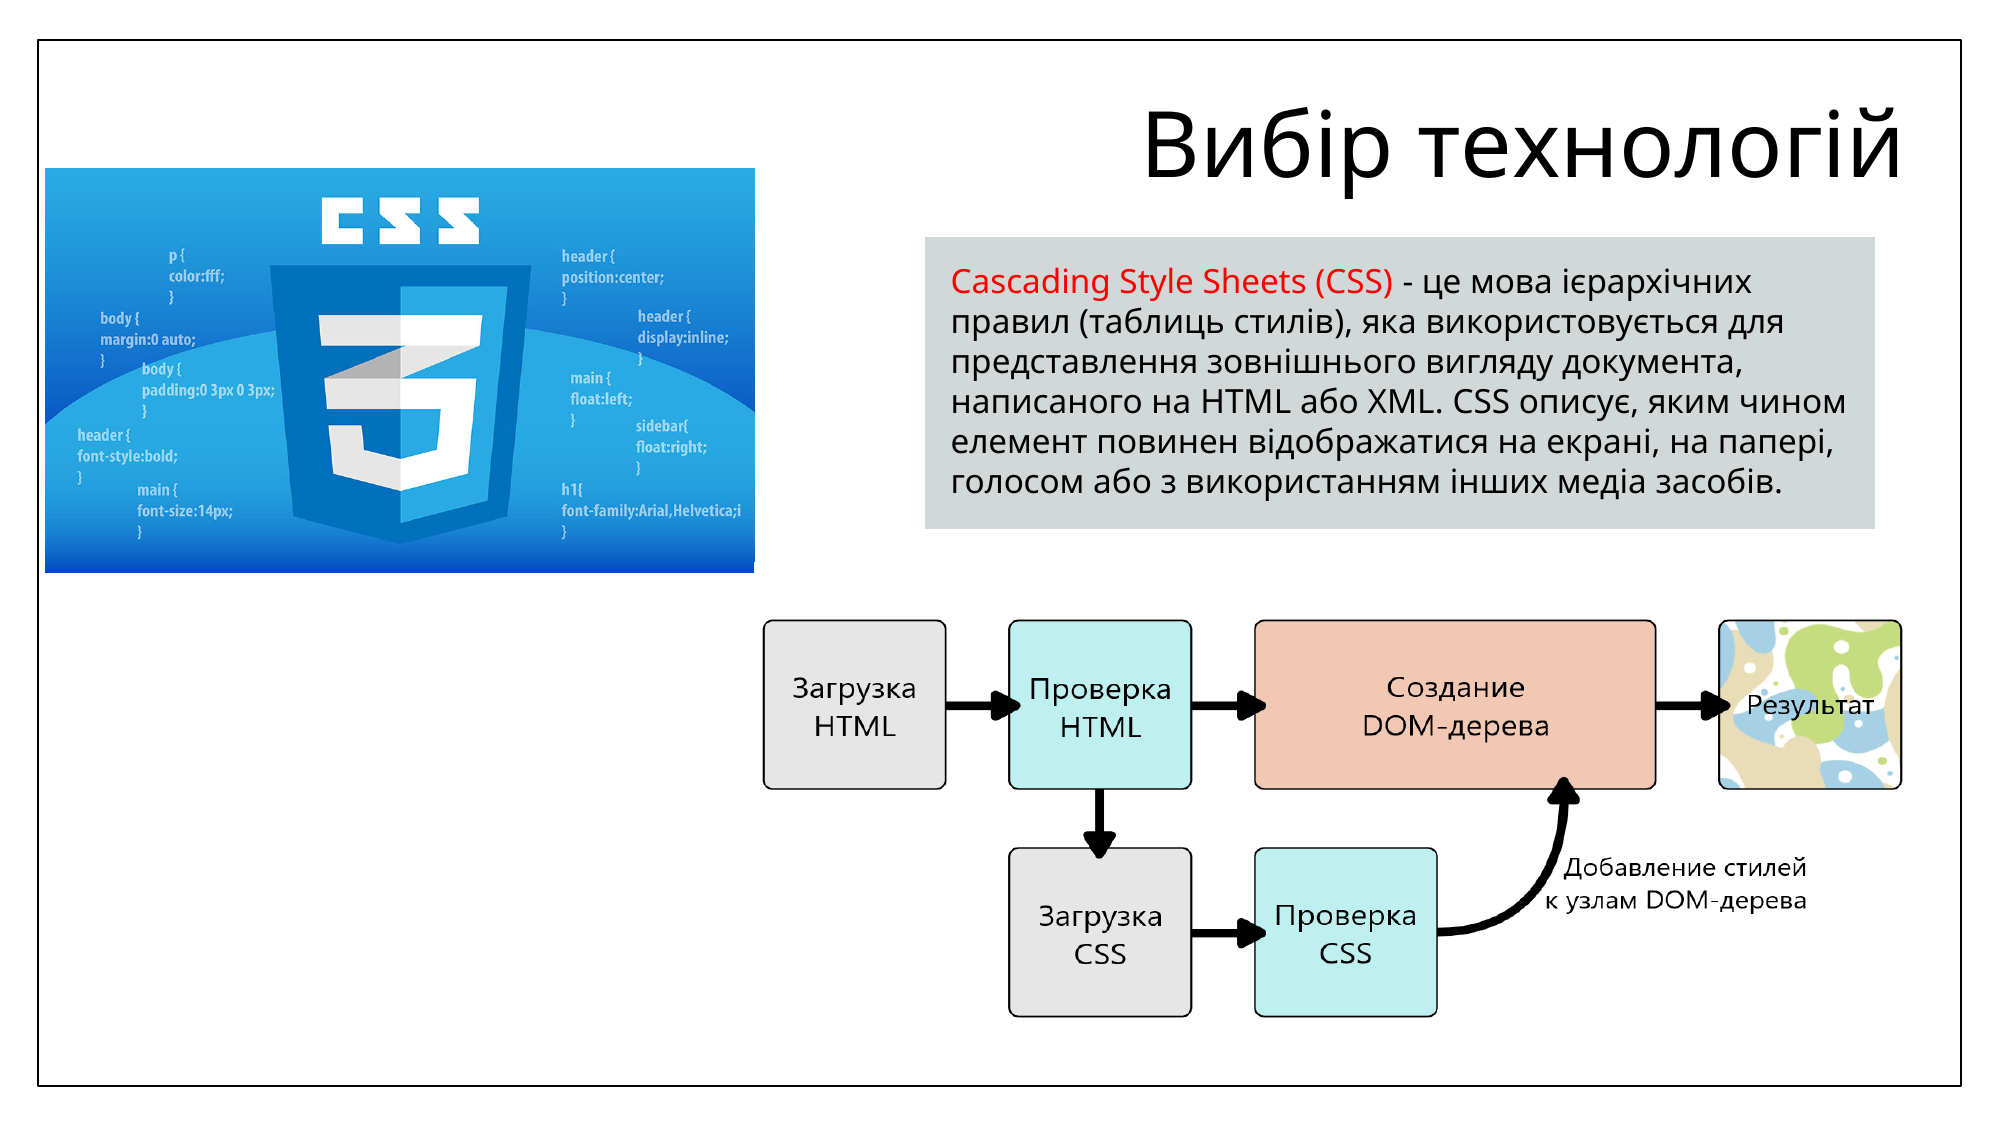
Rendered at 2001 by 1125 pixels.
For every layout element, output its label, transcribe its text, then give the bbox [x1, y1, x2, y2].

title Вибір технологій [301, 36, 1922, 260]
picture [45, 168, 1910, 1075]
picture [925, 237, 1876, 530]
